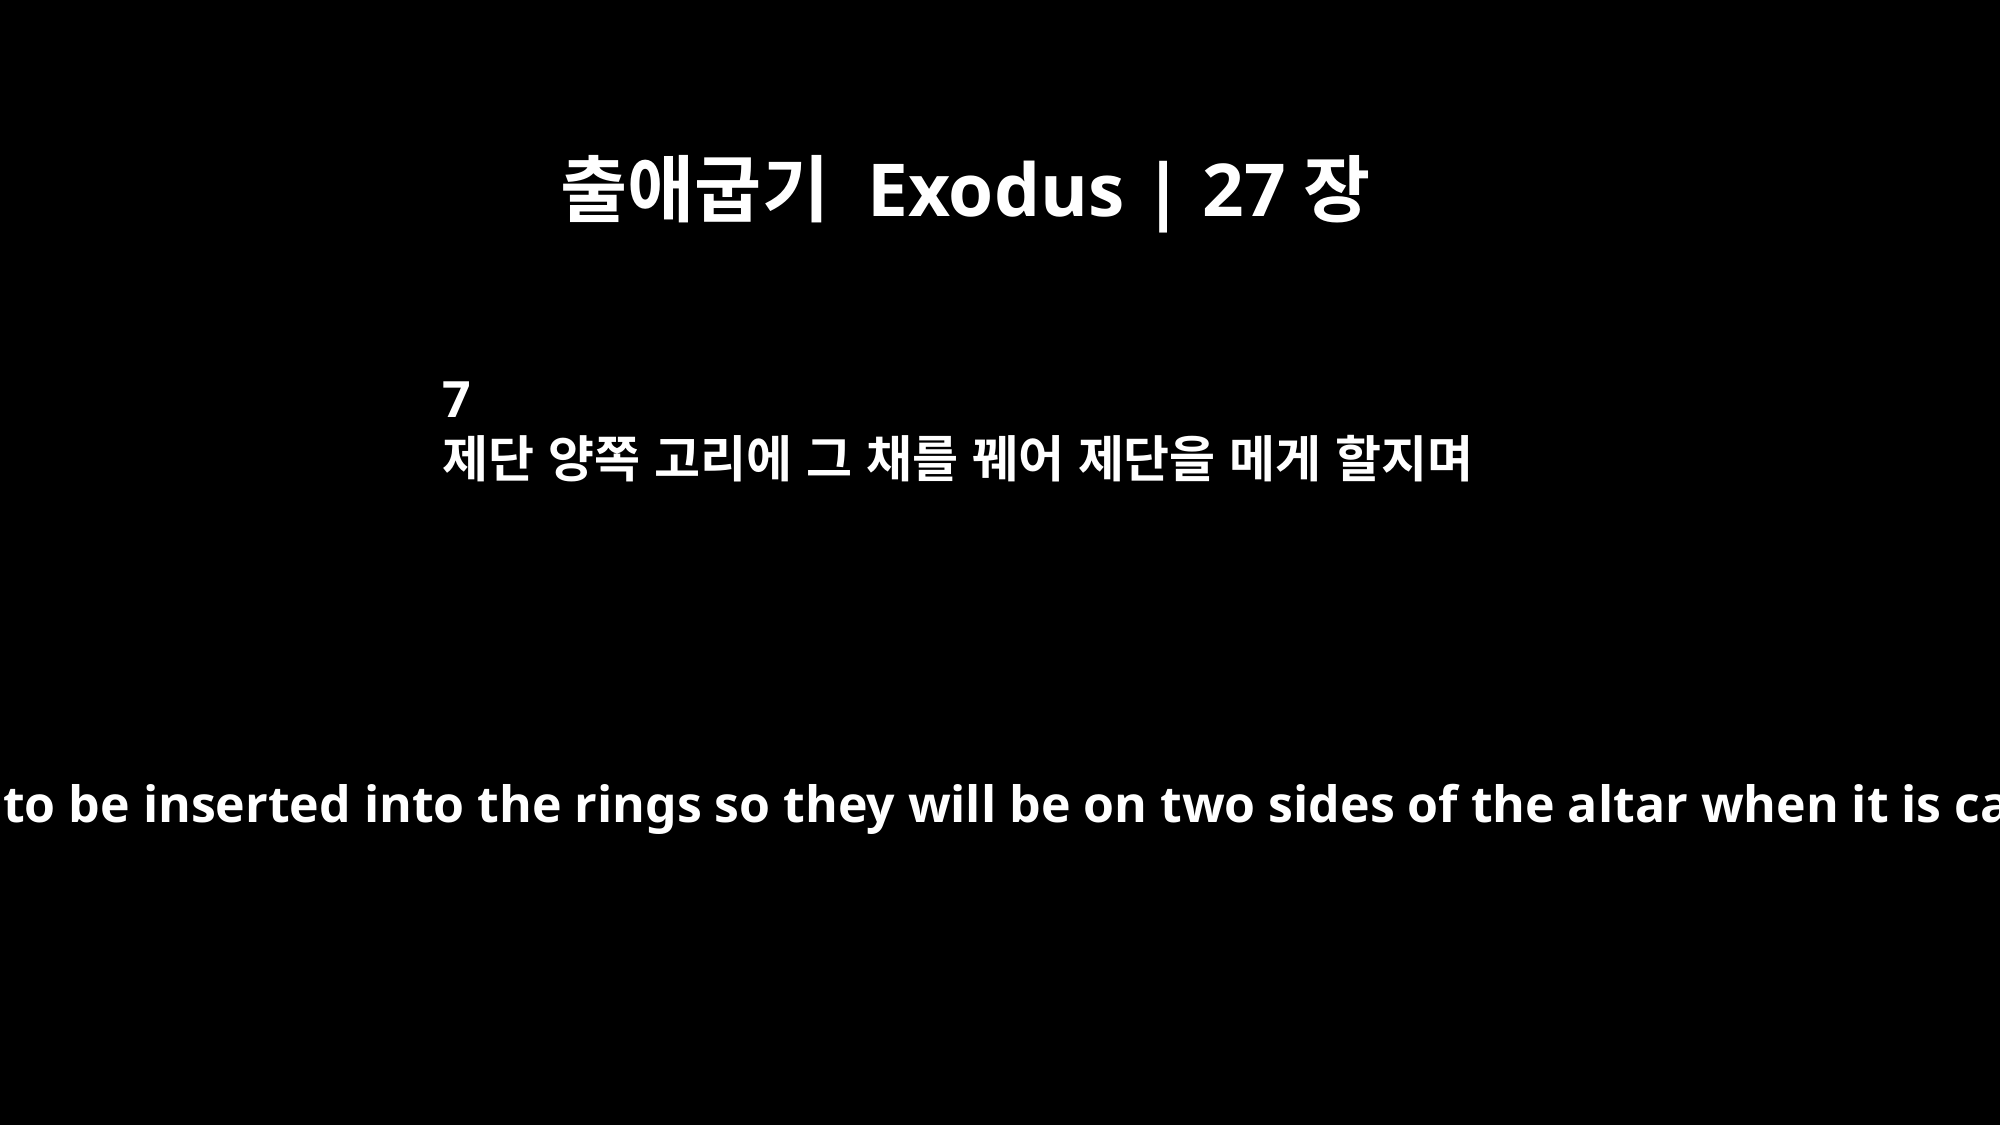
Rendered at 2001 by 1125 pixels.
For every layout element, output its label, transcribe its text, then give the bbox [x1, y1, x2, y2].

text_box 7 제단 양쪽 고리에 그 채를 꿰어 제단을 메게 할지며 [427, 359, 1490, 495]
text_box 출애굽기 Exodus | 27장 [545, 136, 1387, 239]
text_box The poles are to be inserted into the rings so they will be on two sides of the altar when it is carried. [0, 764, 2000, 840]
